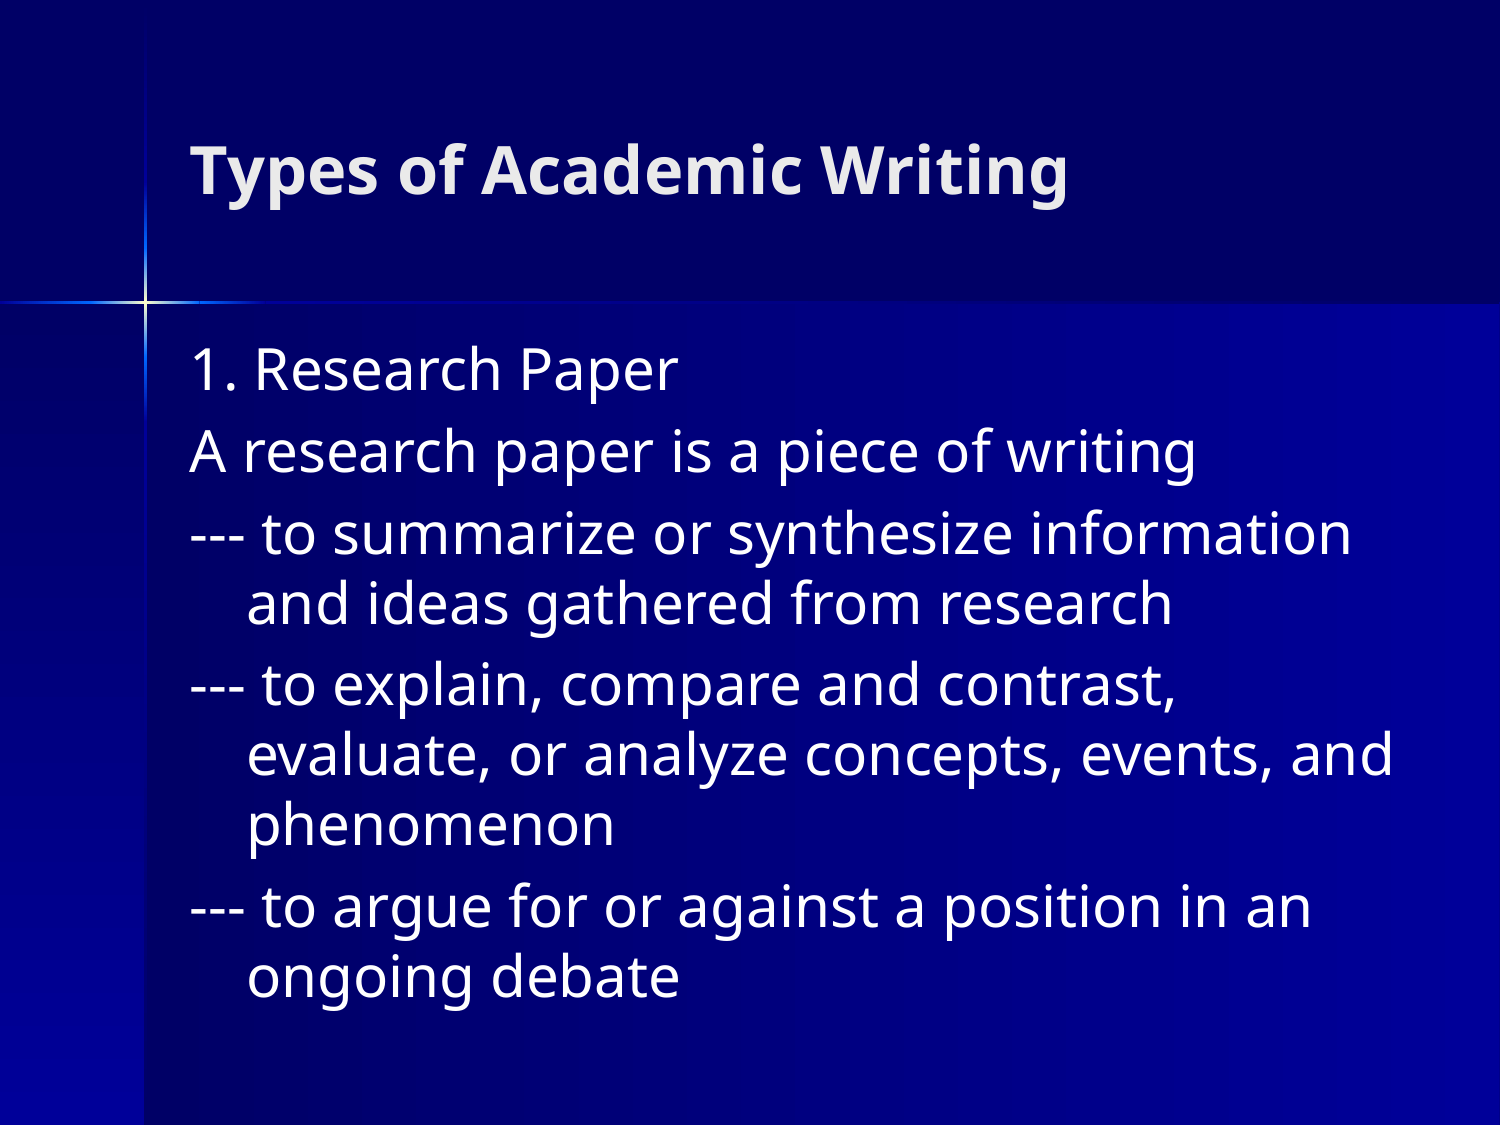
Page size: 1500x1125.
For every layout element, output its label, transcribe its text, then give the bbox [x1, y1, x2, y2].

list 1. Research Paper A research paper is a piece of writing --- to summarize or synthesize information and ideas gathered from research --- to explain, compare and contrast, evaluate, or analyze concepts, events, and phenomenon --- to argue for or against a position in an ongoing debate [174, 324, 1413, 1001]
title Types of Academic Writing [174, 49, 1413, 286]
